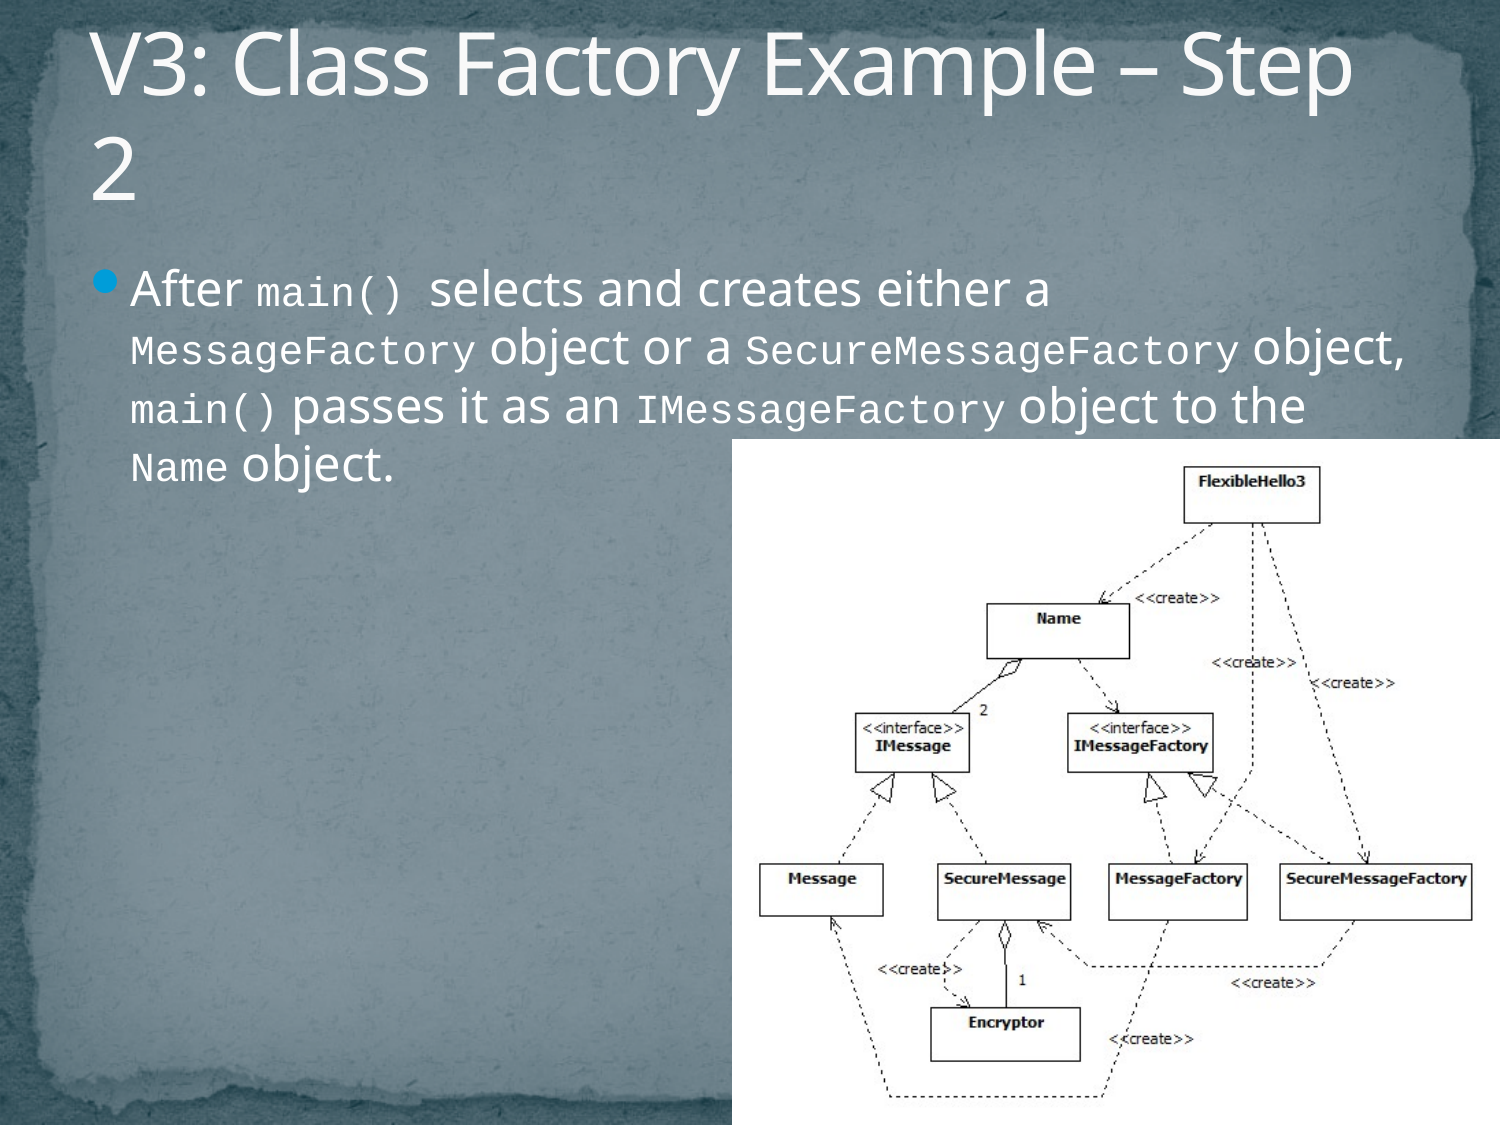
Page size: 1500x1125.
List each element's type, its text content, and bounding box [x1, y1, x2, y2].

title V3: Class Factory Example – Step 2 [74, 24, 1425, 225]
list After main() selects and creates either a MessageFactory object or a SecureMessageFactory object, main() passes it as an IMessageFactory object to the Name object. [75, 249, 1425, 500]
picture [732, 439, 1500, 1125]
